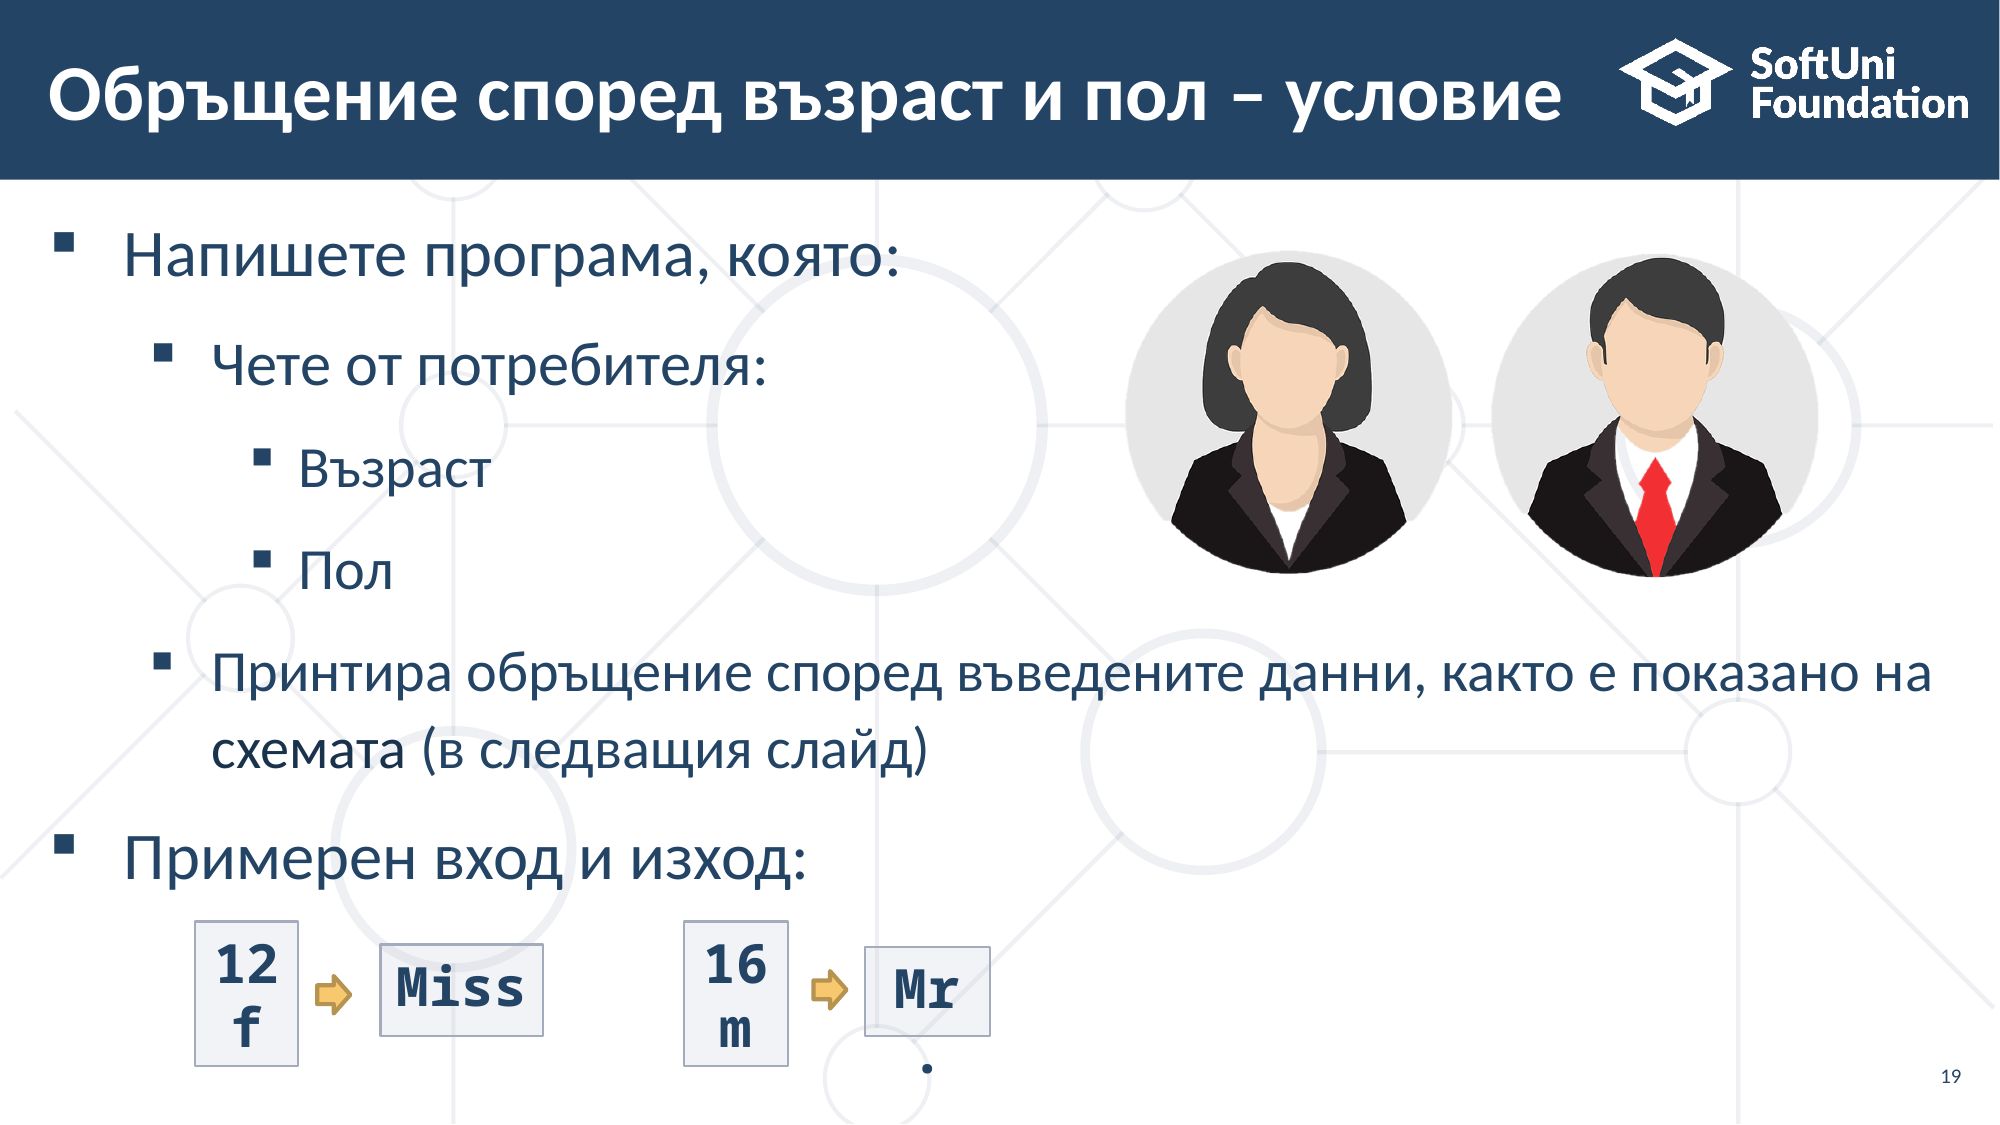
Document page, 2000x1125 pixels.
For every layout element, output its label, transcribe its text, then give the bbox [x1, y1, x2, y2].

picture [1124, 249, 1820, 578]
title Обръщение според възраст и пол – условие [31, 16, 1591, 162]
picture [1618, 38, 1968, 126]
list Напишете програма, която: Чете от потребителя: Възраст Пол Принтира обръщение според въведените данни, както е показано на схемата (в следващия слайд) Примерен вход и изход: [31, 196, 1970, 1050]
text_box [684, 921, 991, 1069]
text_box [194, 921, 544, 1069]
slide_number 19 [1896, 1049, 1968, 1101]
